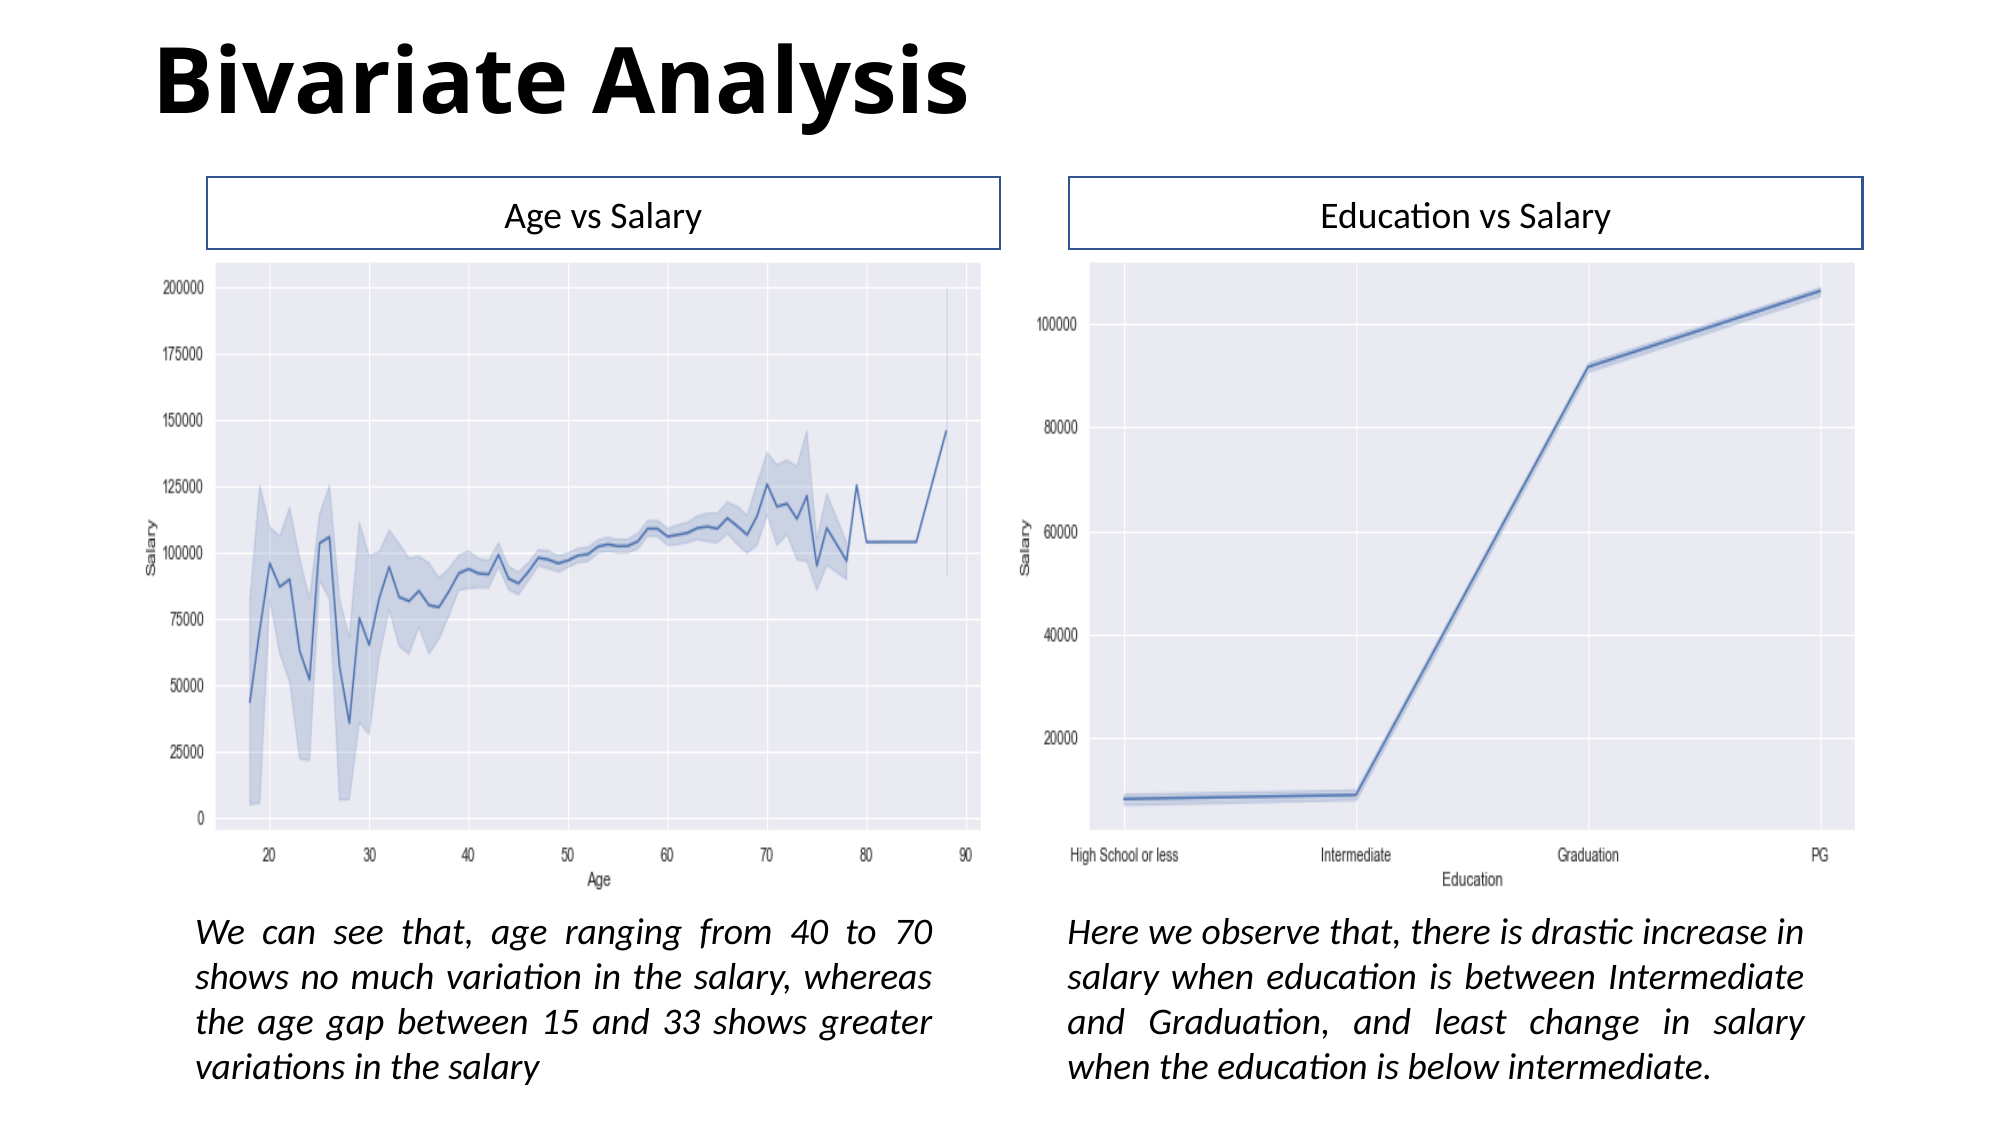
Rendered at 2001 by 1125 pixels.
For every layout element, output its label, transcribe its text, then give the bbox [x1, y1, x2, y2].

text_box Here we observe that, there is drastic increase in salary when education is between Intermediate and Graduation, and least change in salary when the education is below intermediate. [1052, 902, 1820, 1095]
text_box We can see that, age ranging from 40 to 70 shows no much variation in the salary, whereas the age gap between 15 and 33 shows greater variations in the salary [180, 902, 948, 1095]
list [1012, 249, 1863, 902]
text_box Age vs Salary [206, 176, 1001, 250]
text_box Education vs Salary [1068, 176, 1864, 250]
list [138, 249, 989, 902]
title Bivariate Analysis [137, 5, 1349, 163]
